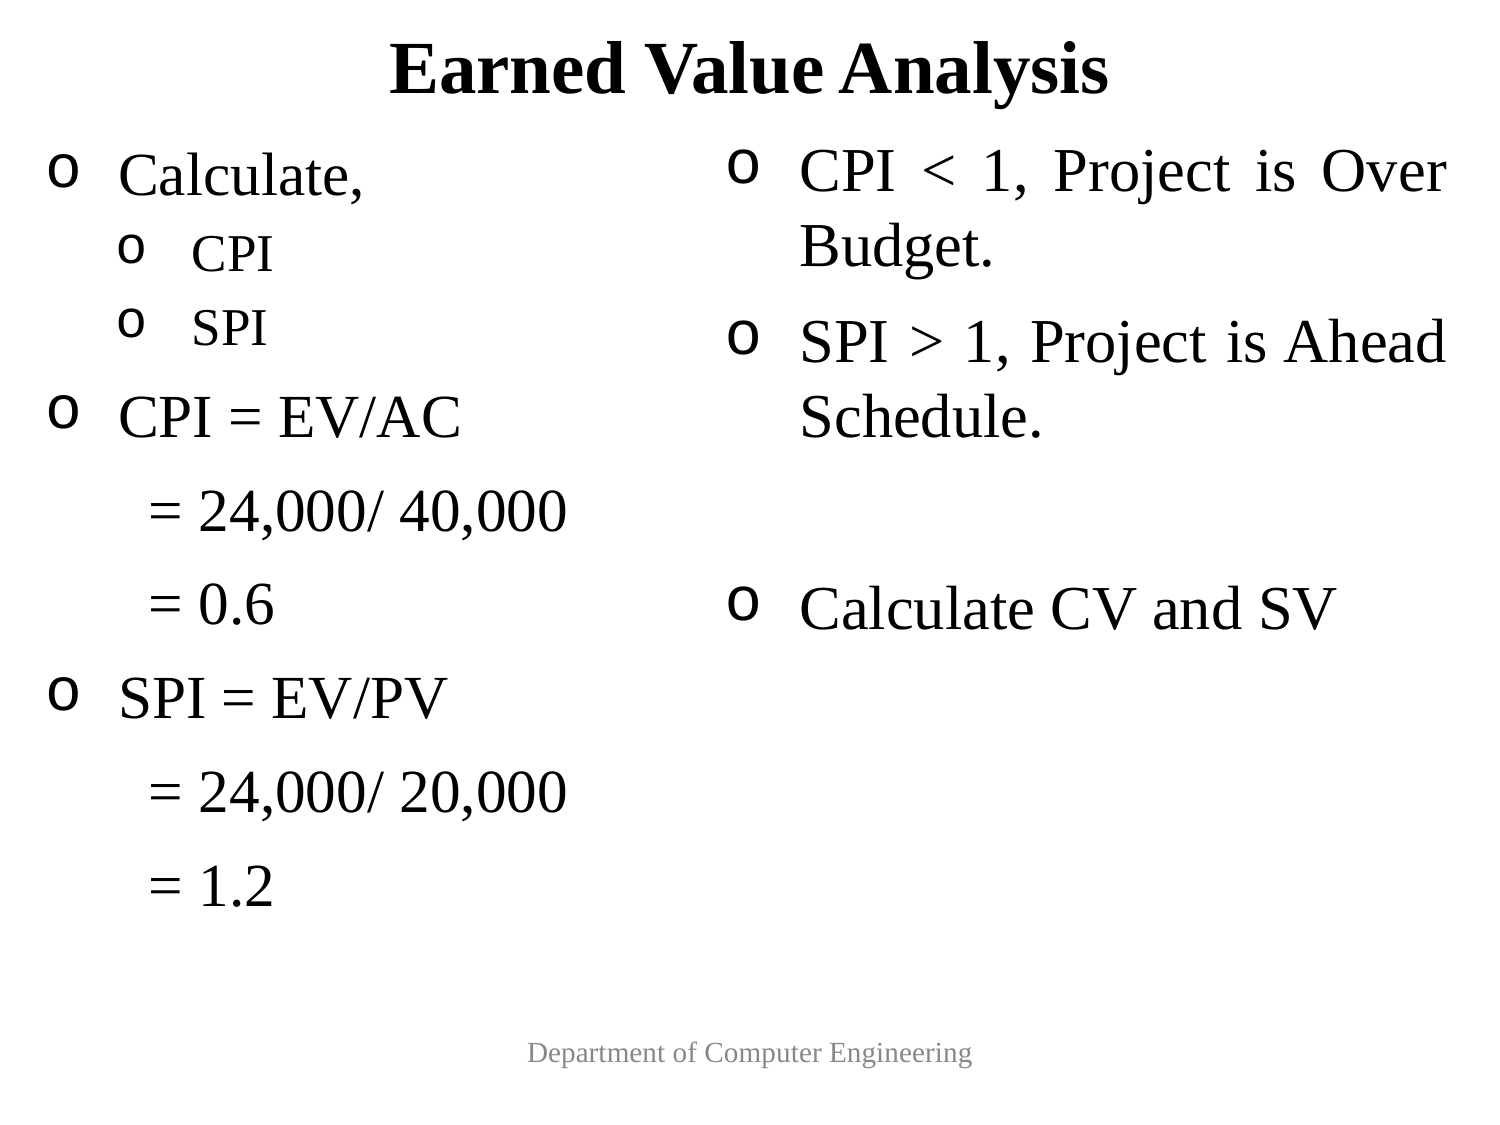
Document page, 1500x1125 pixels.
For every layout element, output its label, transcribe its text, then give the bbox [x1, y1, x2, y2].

text_box Calculate, CPI SPI CPI = EV/AC = 24,000/ 40,000 = 0.6 SPI = EV/PV = 24,000/ 20,000 = 1.2 [29, 126, 696, 1065]
title Earned Value Analysis [44, 9, 1456, 118]
footer Department of Computer Engineering [496, 998, 1004, 1103]
text_box CPI < 1, Project is Over Budget. SPI > 1, Project is Ahead Schedule. Calculate CV and SV [709, 121, 1463, 1060]
